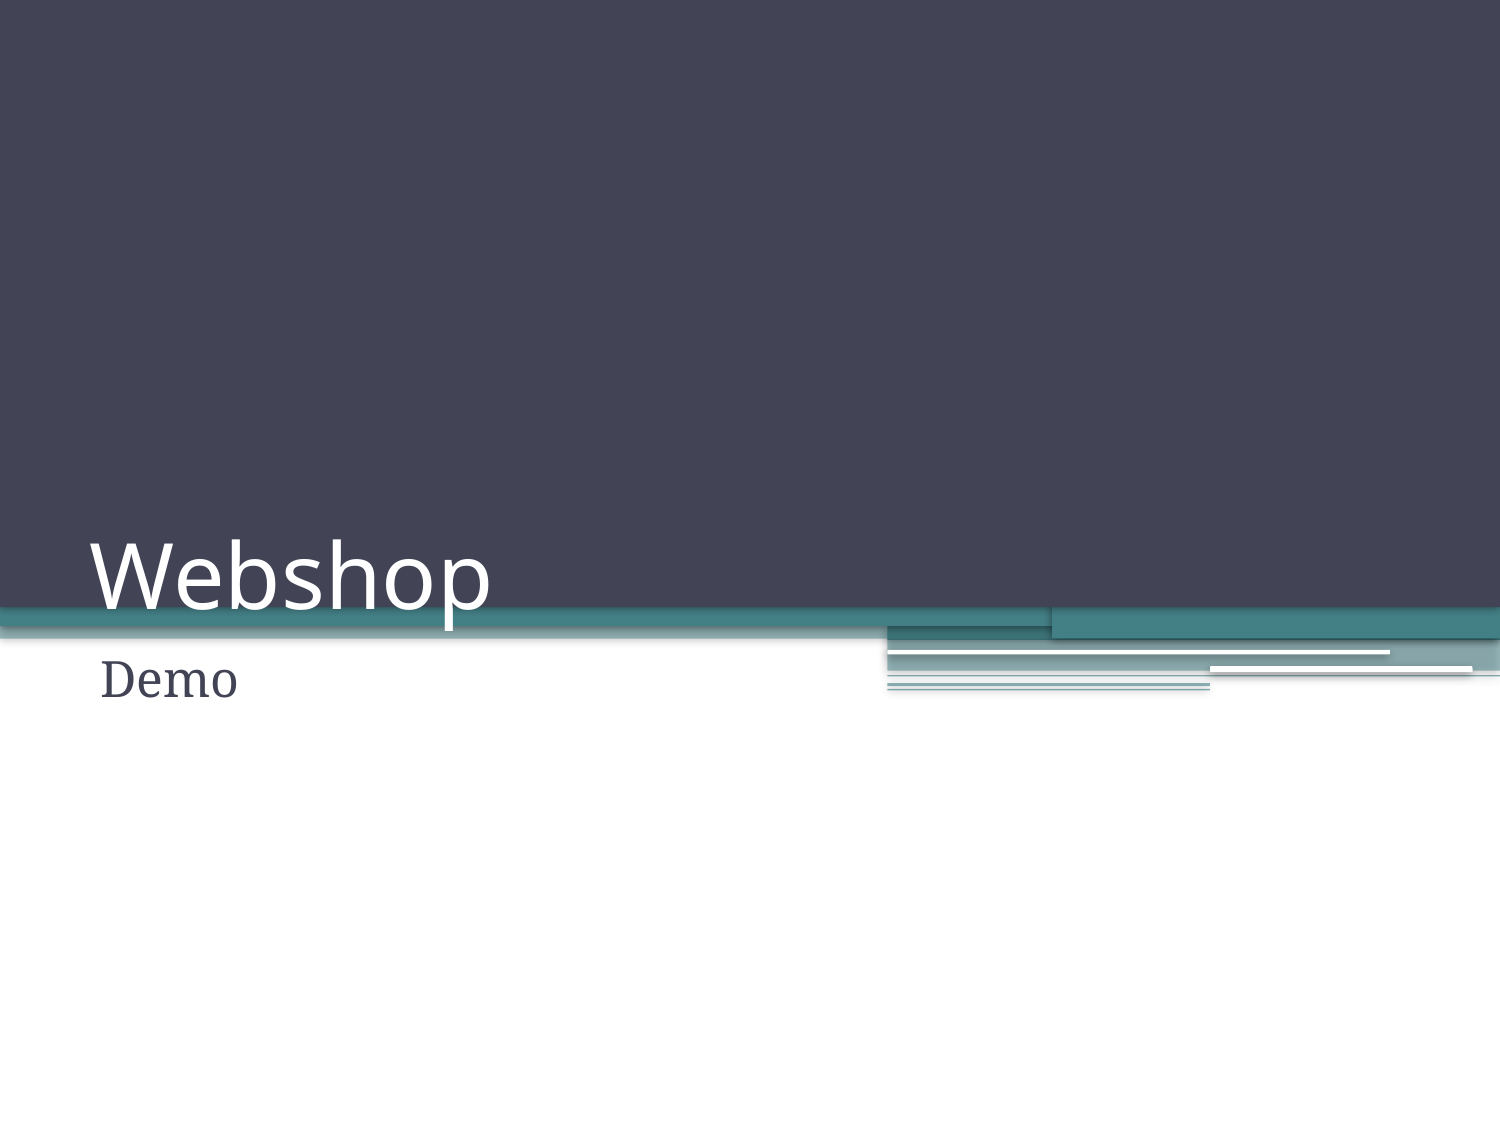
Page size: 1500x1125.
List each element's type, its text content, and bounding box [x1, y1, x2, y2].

title Webshop [75, 394, 1463, 636]
subtitle Demo [75, 639, 888, 928]
